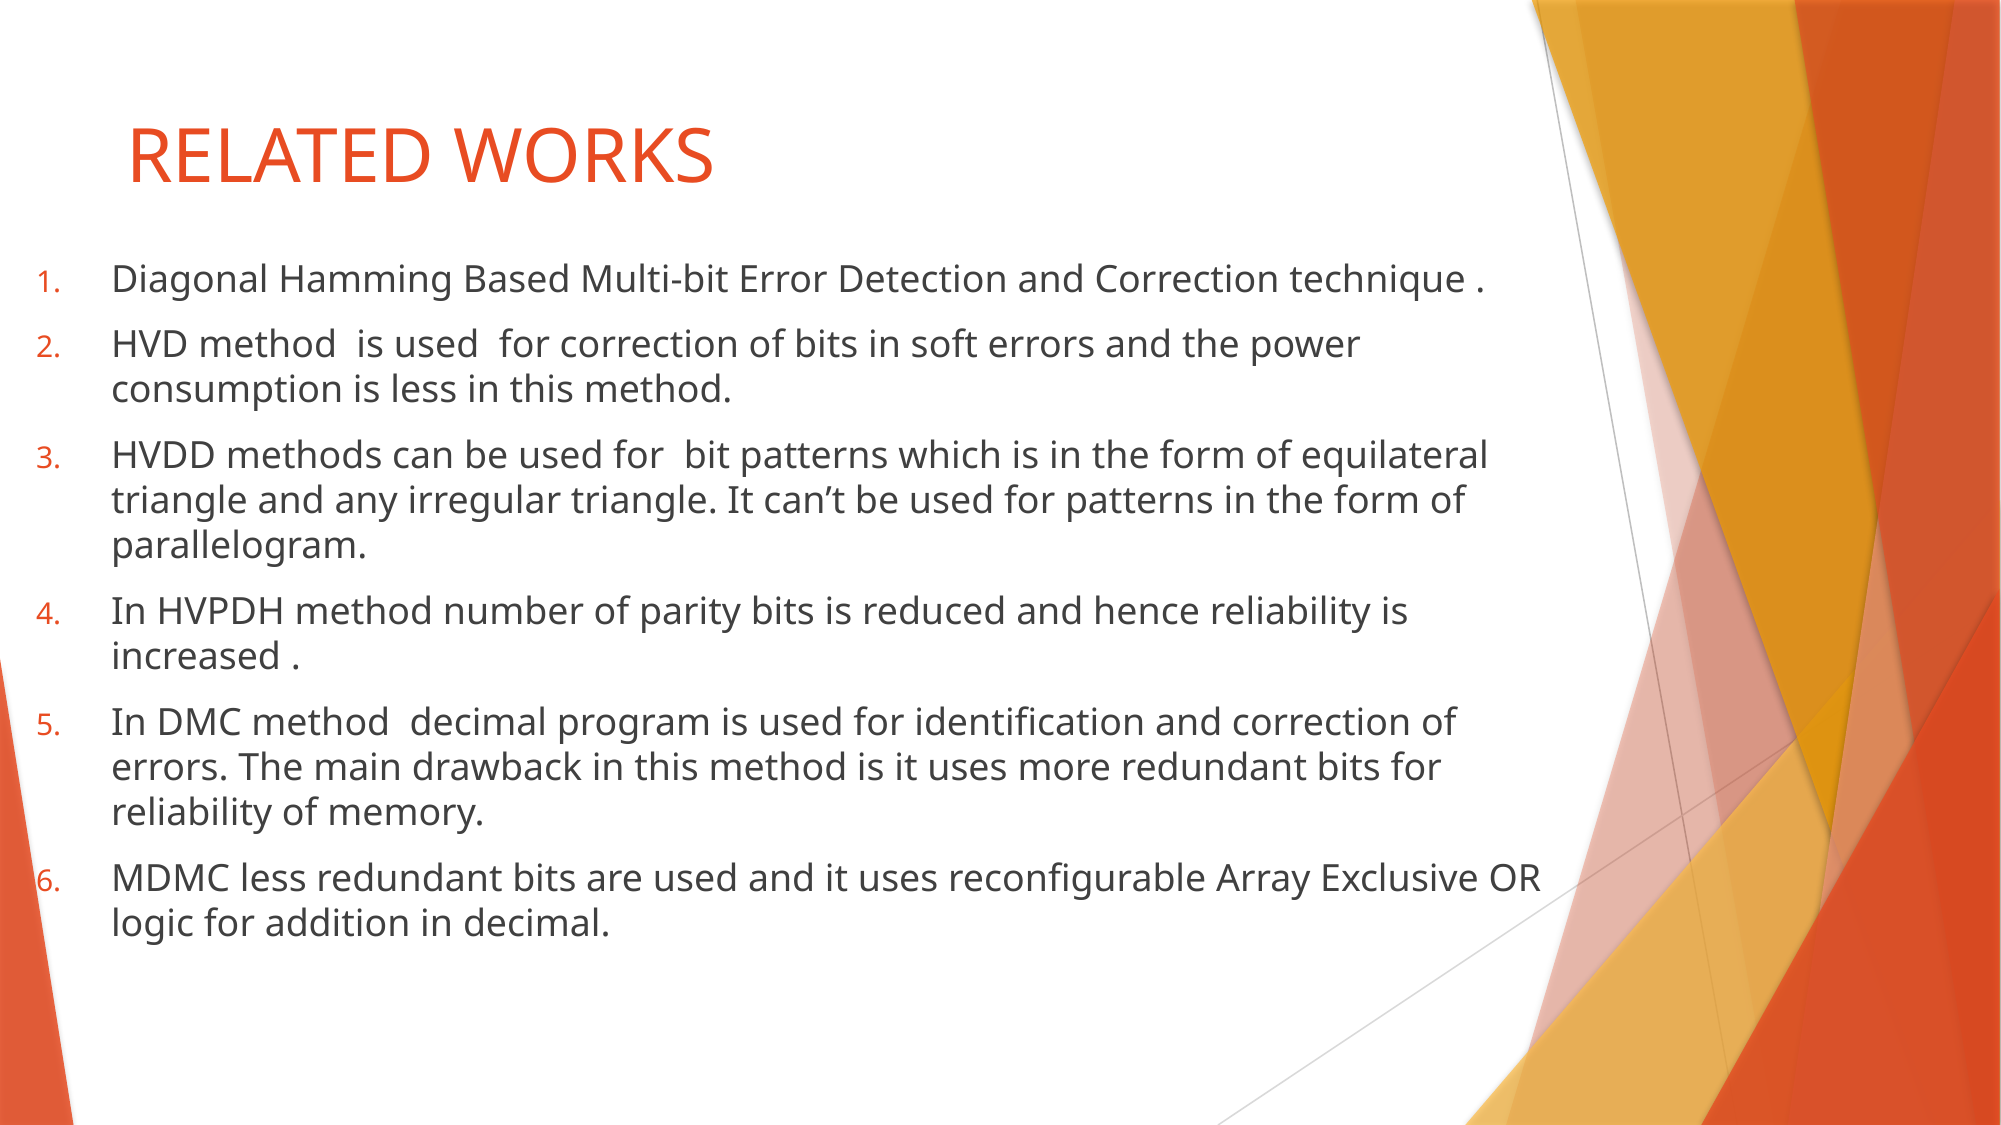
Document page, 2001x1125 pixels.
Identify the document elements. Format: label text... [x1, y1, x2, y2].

list Diagonal Hamming Based Multi-bit Error Detection and Correction technique . HVD method is used for correction of bits in soft errors and the power consumption is less in this method. HVDD methods can be used for bit patterns which is in the form of equilateral triangle and any irregular triangle. It can’t be used for patterns in the form of parallelogram. In HVPDH method number of parity bits is reduced and hence reliability is increased . In DMC method decimal program is used for identification and correction of errors. The main drawback in this method is it uses more redundant bits for reliability of memory. MDMC less redundant bits are used and it uses reconfigurable Array Exclusive OR logic for addition in decimal. [21, 247, 1582, 961]
title RELATED WORKS [111, 99, 1522, 247]
